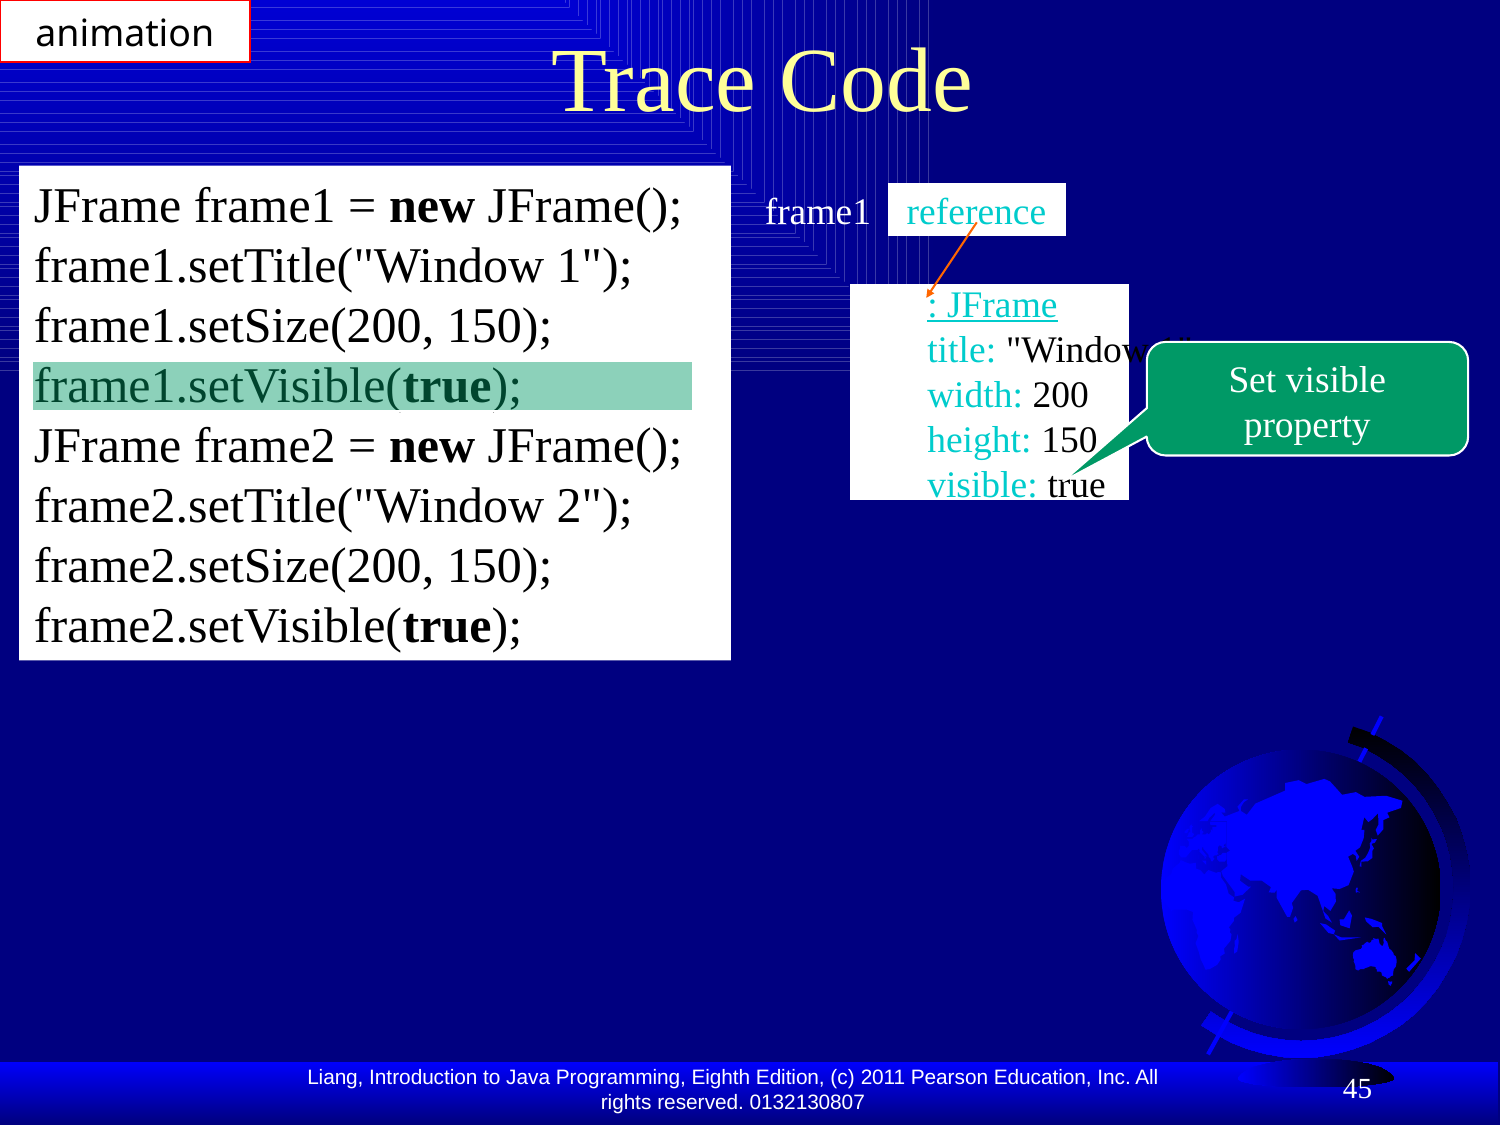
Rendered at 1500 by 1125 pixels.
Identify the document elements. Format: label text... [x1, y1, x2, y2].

text_box : JFrame title: "Window 1" width: 200 height: 150 visible: true [850, 285, 1129, 500]
text_box Set visible property [1062, 341, 1469, 482]
text_box animation [0, 0, 250, 63]
text_box frame1 [749, 180, 895, 240]
text_box [31, 360, 694, 412]
title Trace Code [124, 24, 1401, 126]
text_box reference [895, 184, 1065, 235]
slide_number 45 [1074, 1049, 1388, 1125]
text_box [926, 222, 977, 298]
text_box JFrame frame1 = new JFrame(); frame1.setTitle("Window 1"); frame1.setSize(200, 150); frame1.setVisible(true); JFrame frame2 = new JFrame(); frame2.setTitle("Window 2"); frame2.setSize(200, 150); frame2.setVisible(true); [19, 165, 731, 661]
